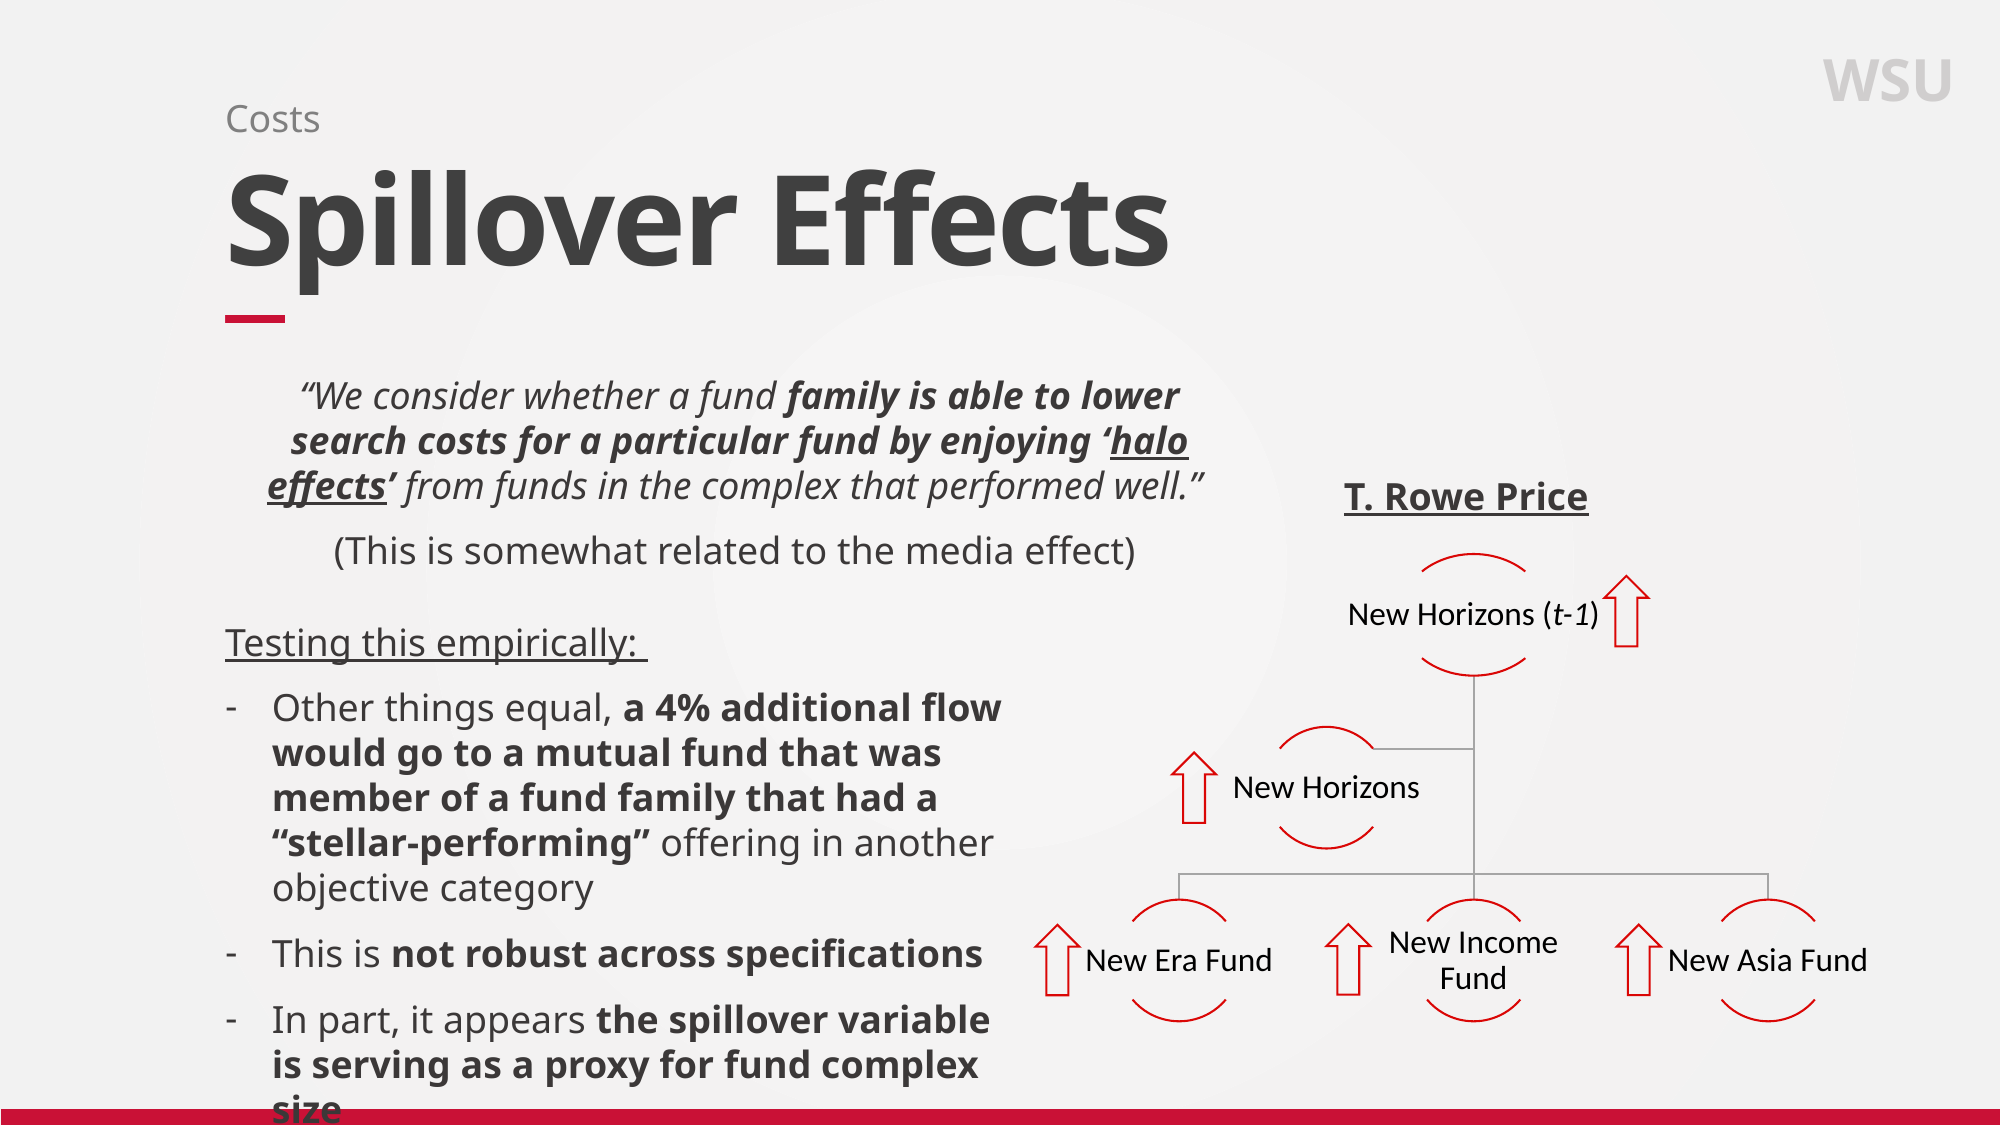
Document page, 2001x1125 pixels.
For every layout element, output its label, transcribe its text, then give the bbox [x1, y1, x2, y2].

text_box WSU [1808, 35, 1971, 121]
text_box [0, 1109, 2000, 1125]
text_box “We consider whether a fund family is able to lower search costs for a particular fund by enjoying ‘halo effects’ from funds in the complex that performed well.” (This is somewhat related to the media effect) [247, 364, 1248, 529]
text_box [1057, 511, 1890, 1065]
title Spillover Effects [225, 149, 1669, 300]
text_box [224, 314, 286, 324]
text_box [1036, 923, 1057, 997]
text_box Testing this empirically: Other things equal, a 4% additional flow would go to a mutual fund that was member of a fund family that had a “stellar-performing” offering in another objective category This is not robust across specifications In part, it appears the spillover variable is serving as a proxy for fund complex size [224, 610, 1036, 1063]
text_box Costs [224, 93, 461, 150]
text_box T. Rowe Price [1342, 465, 1605, 511]
